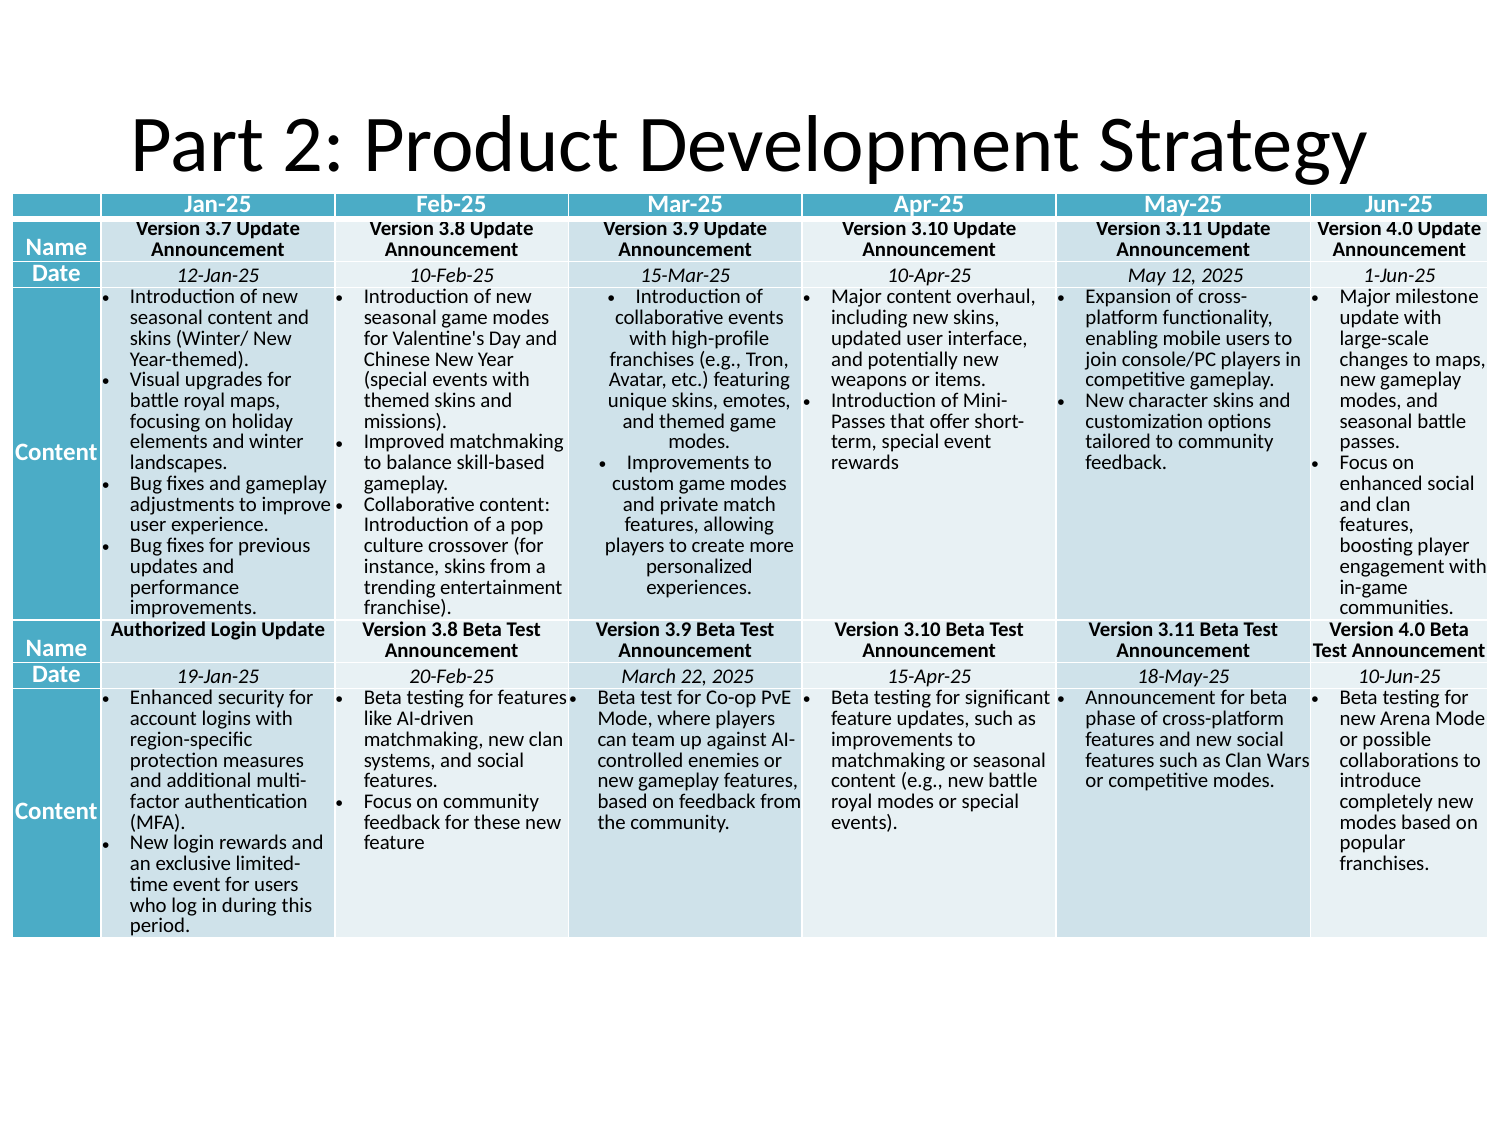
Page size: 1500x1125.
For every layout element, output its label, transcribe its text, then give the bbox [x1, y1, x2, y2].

table_cell Beta testing for significant feature updates, such as improvements to matchmaking or seasonal content (e.g., new battle royal modes or special events). [803, 689, 1055, 937]
table_cell Major milestone update with large-scale changes to maps, new gameplay modes, and seasonal battle passes. Focus on enhanced social and clan features, boosting player engagement with in-game communities. [1311, 288, 1487, 619]
table_cell Expansion of cross-platform functionality, enabling mobile users to join console/PC players in competitive gameplay. New character skins and customization options tailored to community feedback. [1057, 288, 1310, 619]
table_cell Date [13, 262, 100, 287]
table_cell 15-Mar-25 [569, 262, 801, 287]
table_cell Authorized Login Update [102, 621, 334, 662]
table_cell Version 4.0 Beta Test Announcement [1311, 621, 1487, 662]
table_cell Content [13, 288, 100, 619]
table_cell Introduction of new seasonal content and skins (Winter/ New Year-themed). Visual upgrades for battle royal maps, focusing on holiday elements and winter landscapes. Bug fixes and gameplay adjustments to improve user experience. Bug fixes for previous updates and performance improvements. [102, 288, 334, 619]
table_cell 15-Apr-25 [803, 663, 1055, 688]
table_cell Beta test for Co-op PvE Mode, where players can team up against AI-controlled enemies or new gameplay features, based on feedback from the community. [569, 689, 801, 937]
table_cell 18-May-25 [1057, 663, 1310, 688]
table_cell Version 3.11 Beta Test Announcement [1057, 621, 1310, 662]
title Part 2: Product Development Strategy [75, 45, 1425, 192]
table_cell Enhanced security for account logins with region-specific protection measures and additional multi-factor authentication (MFA). New login rewards and an exclusive limited-time event for users who log in during this period. [102, 689, 334, 937]
table_header Jun-25 [1311, 194, 1487, 216]
table_cell 12-Jan-25 [102, 262, 334, 287]
table_cell Major content overhaul, including new skins, updated user interface, and potentially new weapons or items. Introduction of Mini-Passes that offer short-term, special event rewards [803, 288, 1055, 619]
table_cell Date [13, 663, 100, 688]
table_cell Introduction of collaborative events with high-profile franchises (e.g., Tron, Avatar, etc.) featuring unique skins, emotes, and themed game modes. Improvements to custom game modes and private match features, allowing players to create more personalized experiences. [569, 288, 801, 619]
table_cell Announcement for beta phase of cross-platform features and new social features such as Clan Wars or competitive modes. [1057, 689, 1310, 937]
table_cell Content [13, 689, 100, 937]
table_cell Name [13, 621, 100, 662]
table_cell 1-Jun-25 [1311, 262, 1487, 287]
table_cell March 22, 2025 [569, 663, 801, 688]
table_cell Name [13, 222, 100, 261]
table_cell Version 3.9 Beta Test Announcement [569, 621, 801, 662]
table_cell Version 3.11 Update Announcement [1057, 222, 1310, 261]
table_cell 10-Apr-25 [803, 262, 1055, 287]
table_header Mar-25 [569, 194, 801, 216]
table_cell Beta testing for features like AI-driven matchmaking, new clan systems, and social features. Focus on community feedback for these new feature [336, 689, 568, 937]
table_cell Version 3.10 Beta Test Announcement [803, 621, 1055, 662]
table_header Apr-25 [803, 194, 1055, 216]
table_cell 10-Feb-25 [336, 262, 568, 287]
table_cell Version 4.0 Update Announcement [1311, 222, 1487, 261]
table_cell Version 3.9 Update Announcement [569, 222, 801, 261]
table_cell 20-Feb-25 [336, 663, 568, 688]
table_header [13, 194, 100, 216]
table_header Feb-25 [336, 194, 568, 216]
table_header May-25 [1057, 194, 1310, 216]
table_cell Beta testing for new Arena Mode or possible collaborations to introduce completely new modes based on popular franchises. [1311, 689, 1487, 937]
table_cell May 12, 2025 [1057, 262, 1310, 287]
table_cell Version 3.10 Update Announcement [803, 222, 1055, 261]
table_cell Version 3.7 Update Announcement [102, 222, 334, 261]
table_cell 19-Jan-25 [102, 663, 334, 688]
table_header Jan-25 [102, 194, 334, 216]
table_cell Version 3.8 Beta Test Announcement [336, 621, 568, 662]
table_cell Introduction of new seasonal game modes for Valentine's Day and Chinese New Year (special events with themed skins and missions). Improved matchmaking to balance skill-based gameplay. Collaborative content: Introduction of a pop culture crossover (for instance, skins from a trending entertainment franchise). [336, 288, 568, 619]
table_cell Version 3.8 Update Announcement [336, 222, 568, 261]
table_cell 10-Jun-25 [1311, 663, 1487, 688]
